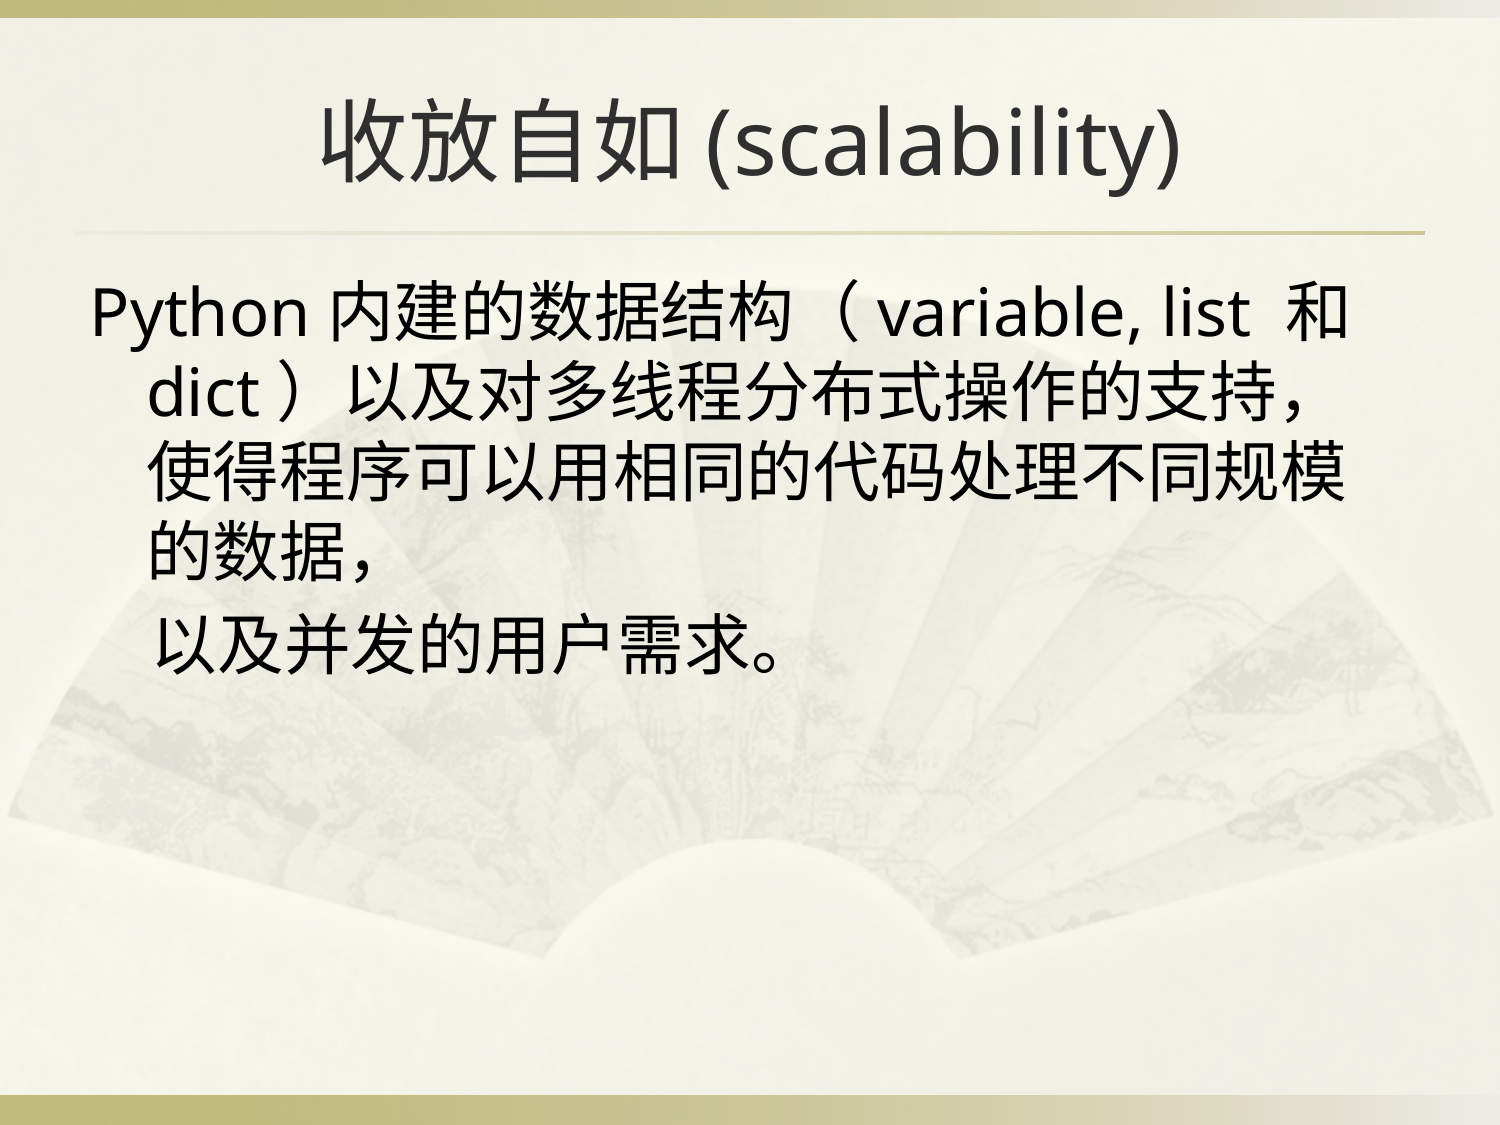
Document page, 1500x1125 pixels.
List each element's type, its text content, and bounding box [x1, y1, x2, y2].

title 收放自如(scalability) [75, 45, 1425, 233]
list Python内建的数据结构（variable, list 和 dict）以及对多线程分布式操作的支持，使得程序可以用相同的代码处理不同规模的数据， 以及并发的用户需求。 [75, 262, 1425, 1032]
